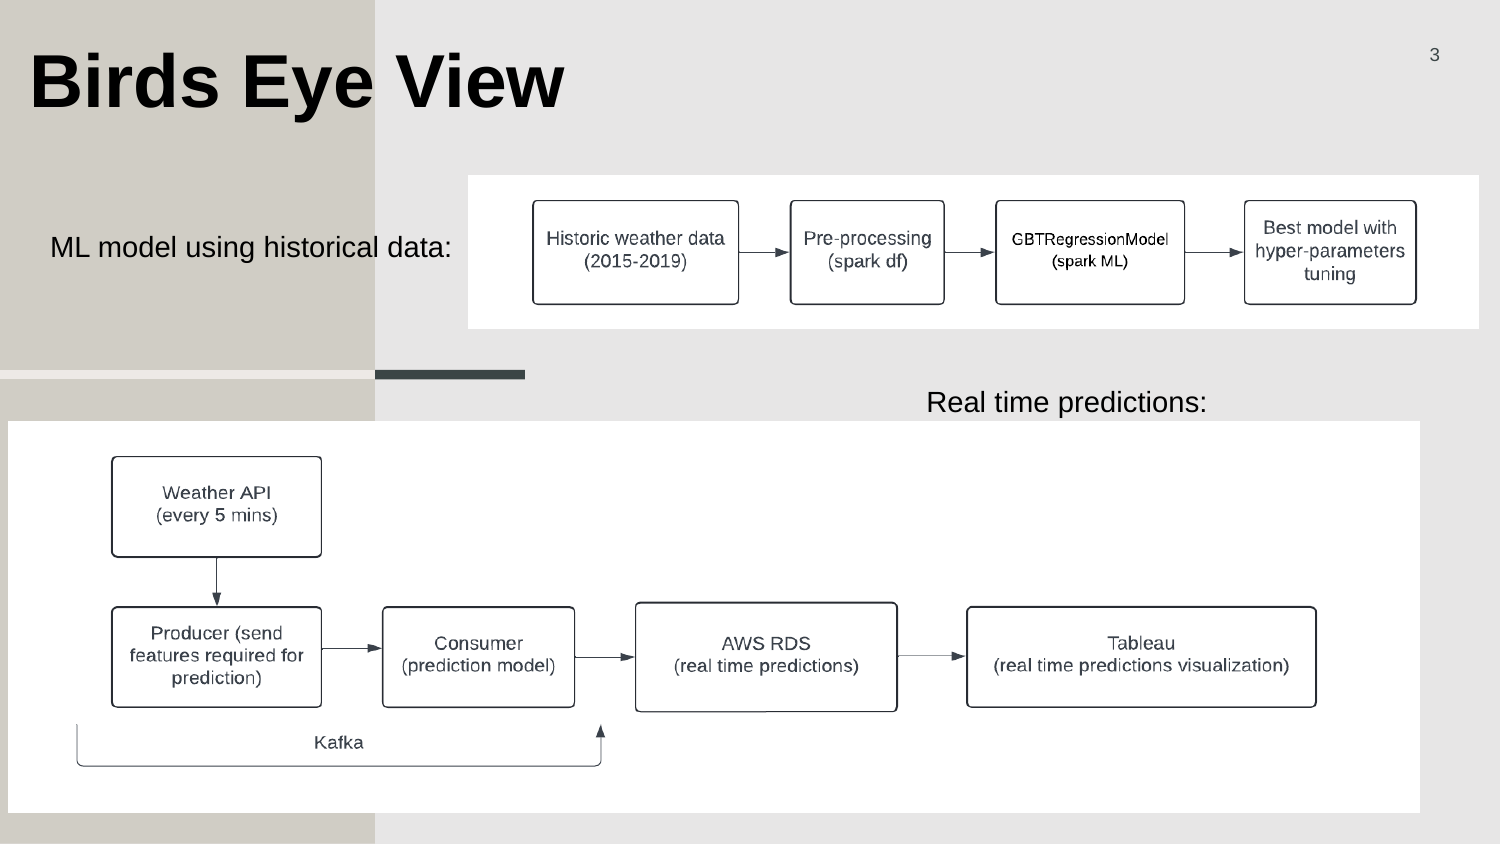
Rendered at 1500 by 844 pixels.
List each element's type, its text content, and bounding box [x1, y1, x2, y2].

slide_number ‹#› [1245, 37, 1452, 71]
text_box Real time predictions: [911, 368, 1246, 420]
picture [8, 421, 1420, 813]
text_box ML model using historical data: [35, 213, 463, 279]
title Birds Eye View [18, 37, 1079, 164]
picture [468, 175, 1480, 330]
